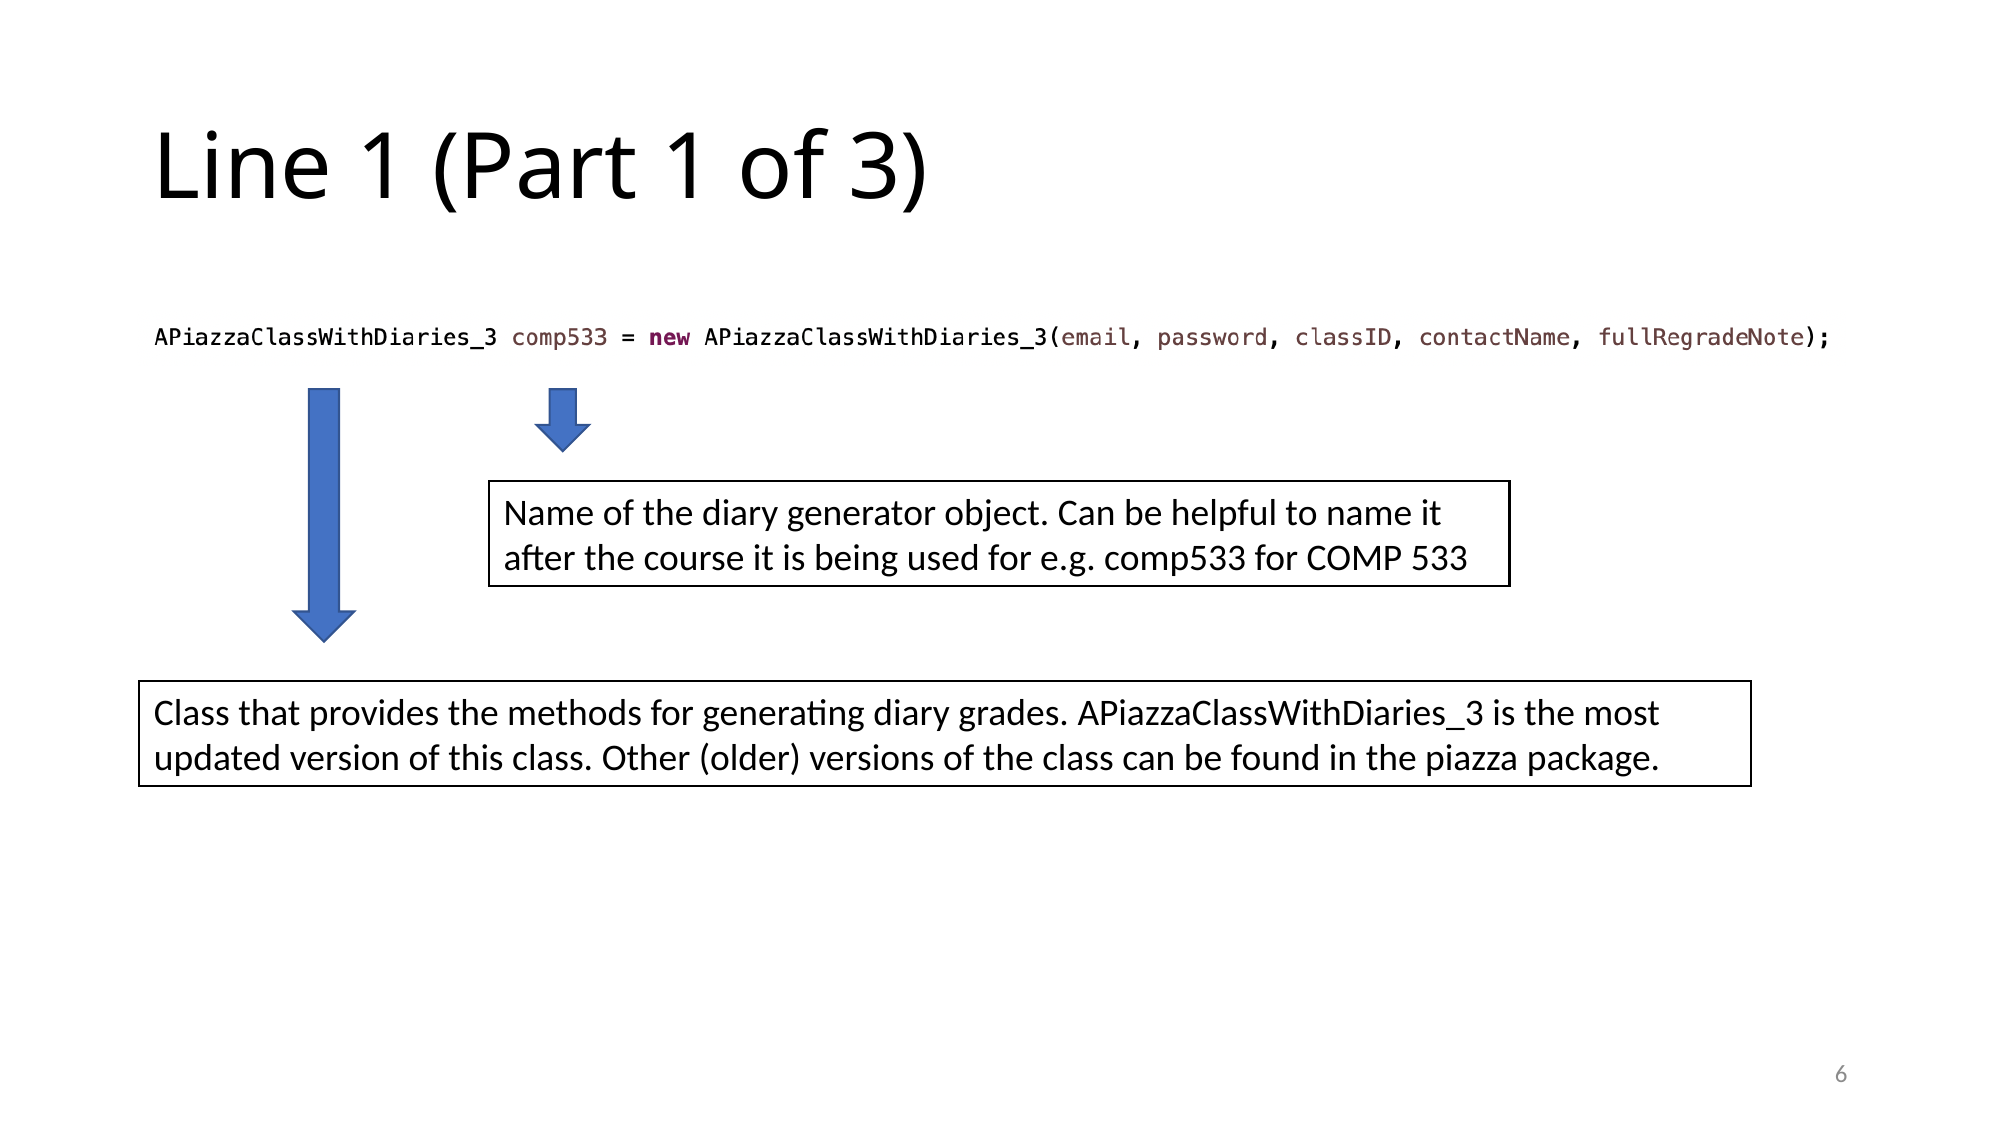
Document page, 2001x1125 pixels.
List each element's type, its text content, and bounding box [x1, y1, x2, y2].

text_box [534, 388, 592, 453]
picture [137, 310, 1846, 366]
text_box Class that provides the methods for generating diary grades. APiazzaClassWithDiaries_3 is the most updated version of this class. Other (older) versions of the class can be found in the piazza package. [138, 680, 1752, 787]
slide_number 6 [1412, 1042, 1863, 1103]
title Line 1 (Part 1 of 3) [137, 59, 1863, 278]
text_box [291, 388, 357, 644]
text_box Name of the diary generator object. Can be helpful to name it after the course it is being used for e.g. comp533 for COMP 533 [488, 480, 1511, 587]
